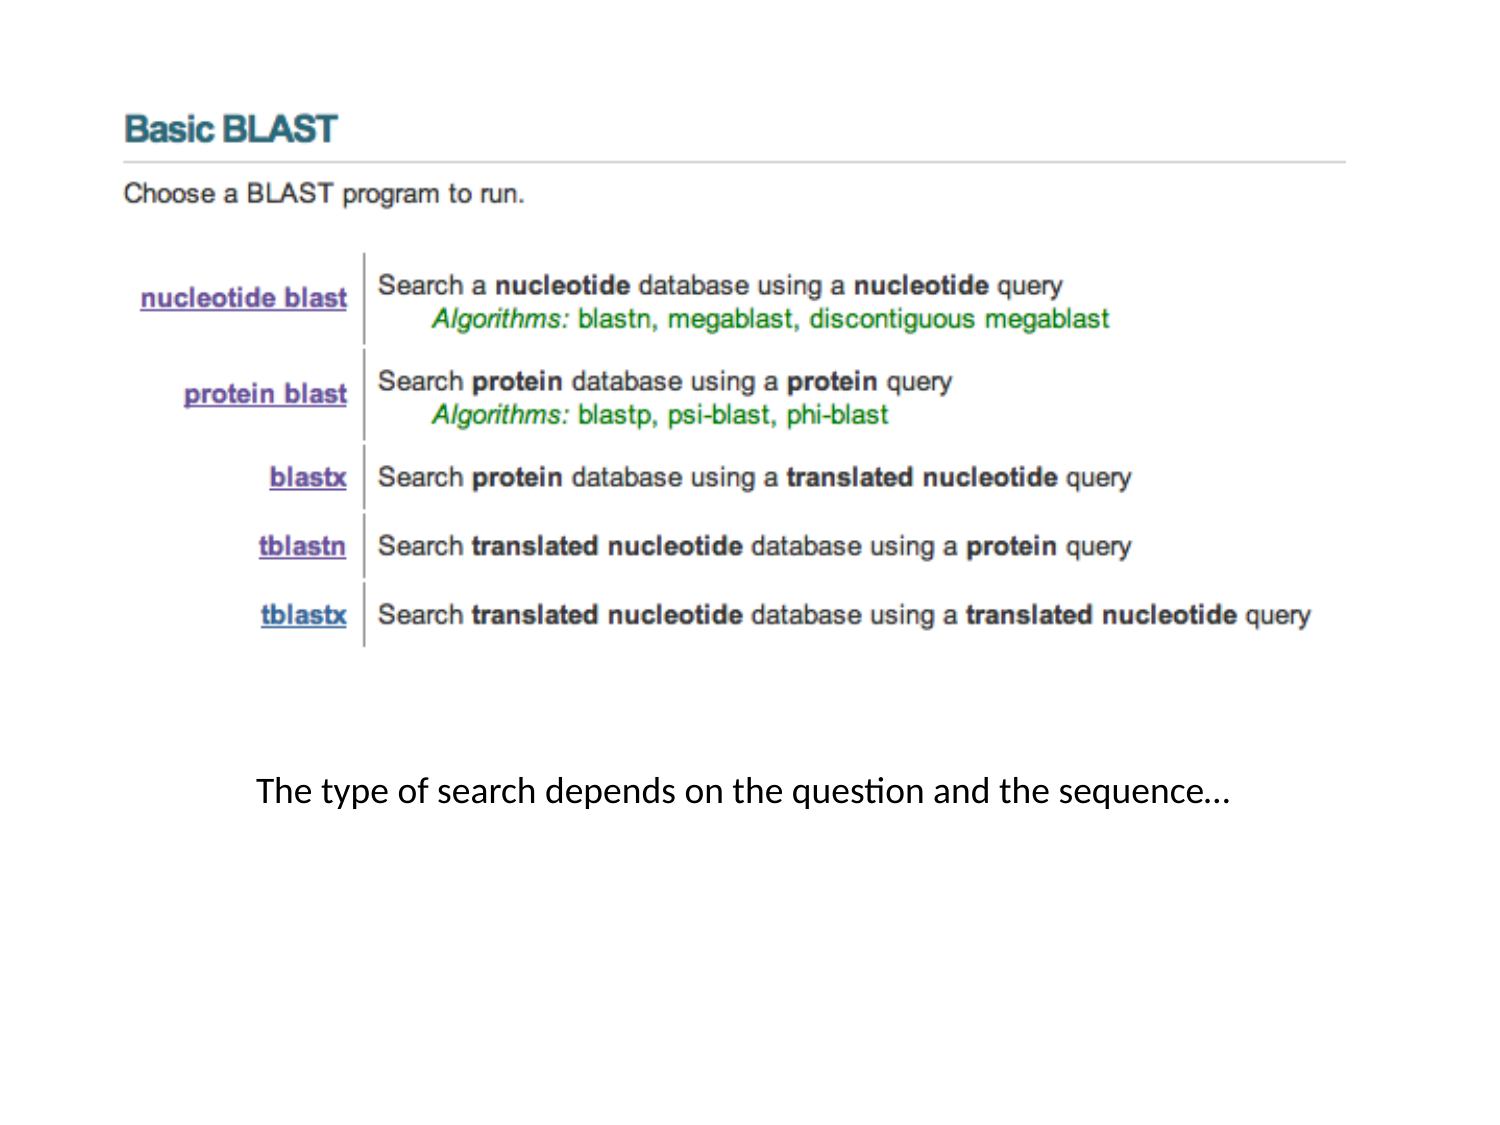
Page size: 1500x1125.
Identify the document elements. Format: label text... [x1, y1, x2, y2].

text_box The type of search depends on the question and the sequence… [241, 758, 1247, 819]
picture [103, 98, 1346, 660]
